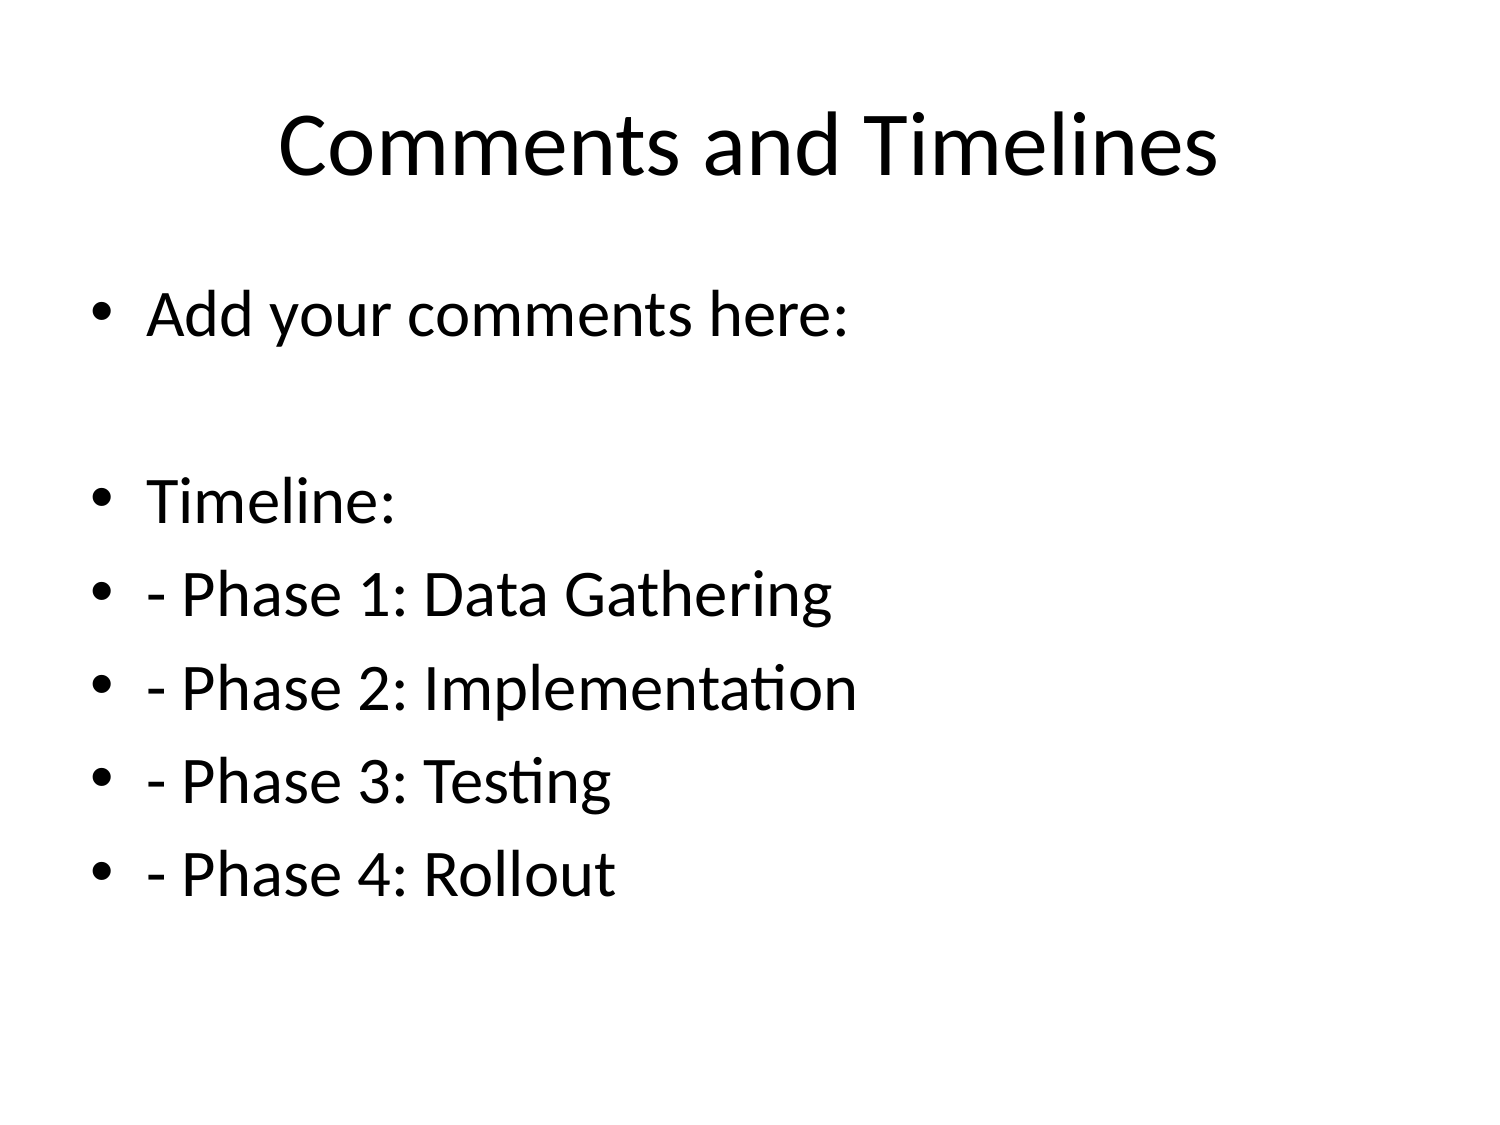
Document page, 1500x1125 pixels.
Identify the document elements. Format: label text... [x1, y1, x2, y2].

title Comments and Timelines [75, 45, 1425, 233]
list Add your comments here: Timeline: - Phase 1: Data Gathering - Phase 2: Implementation - Phase 3: Testing - Phase 4: Rollout [75, 262, 1425, 1005]
